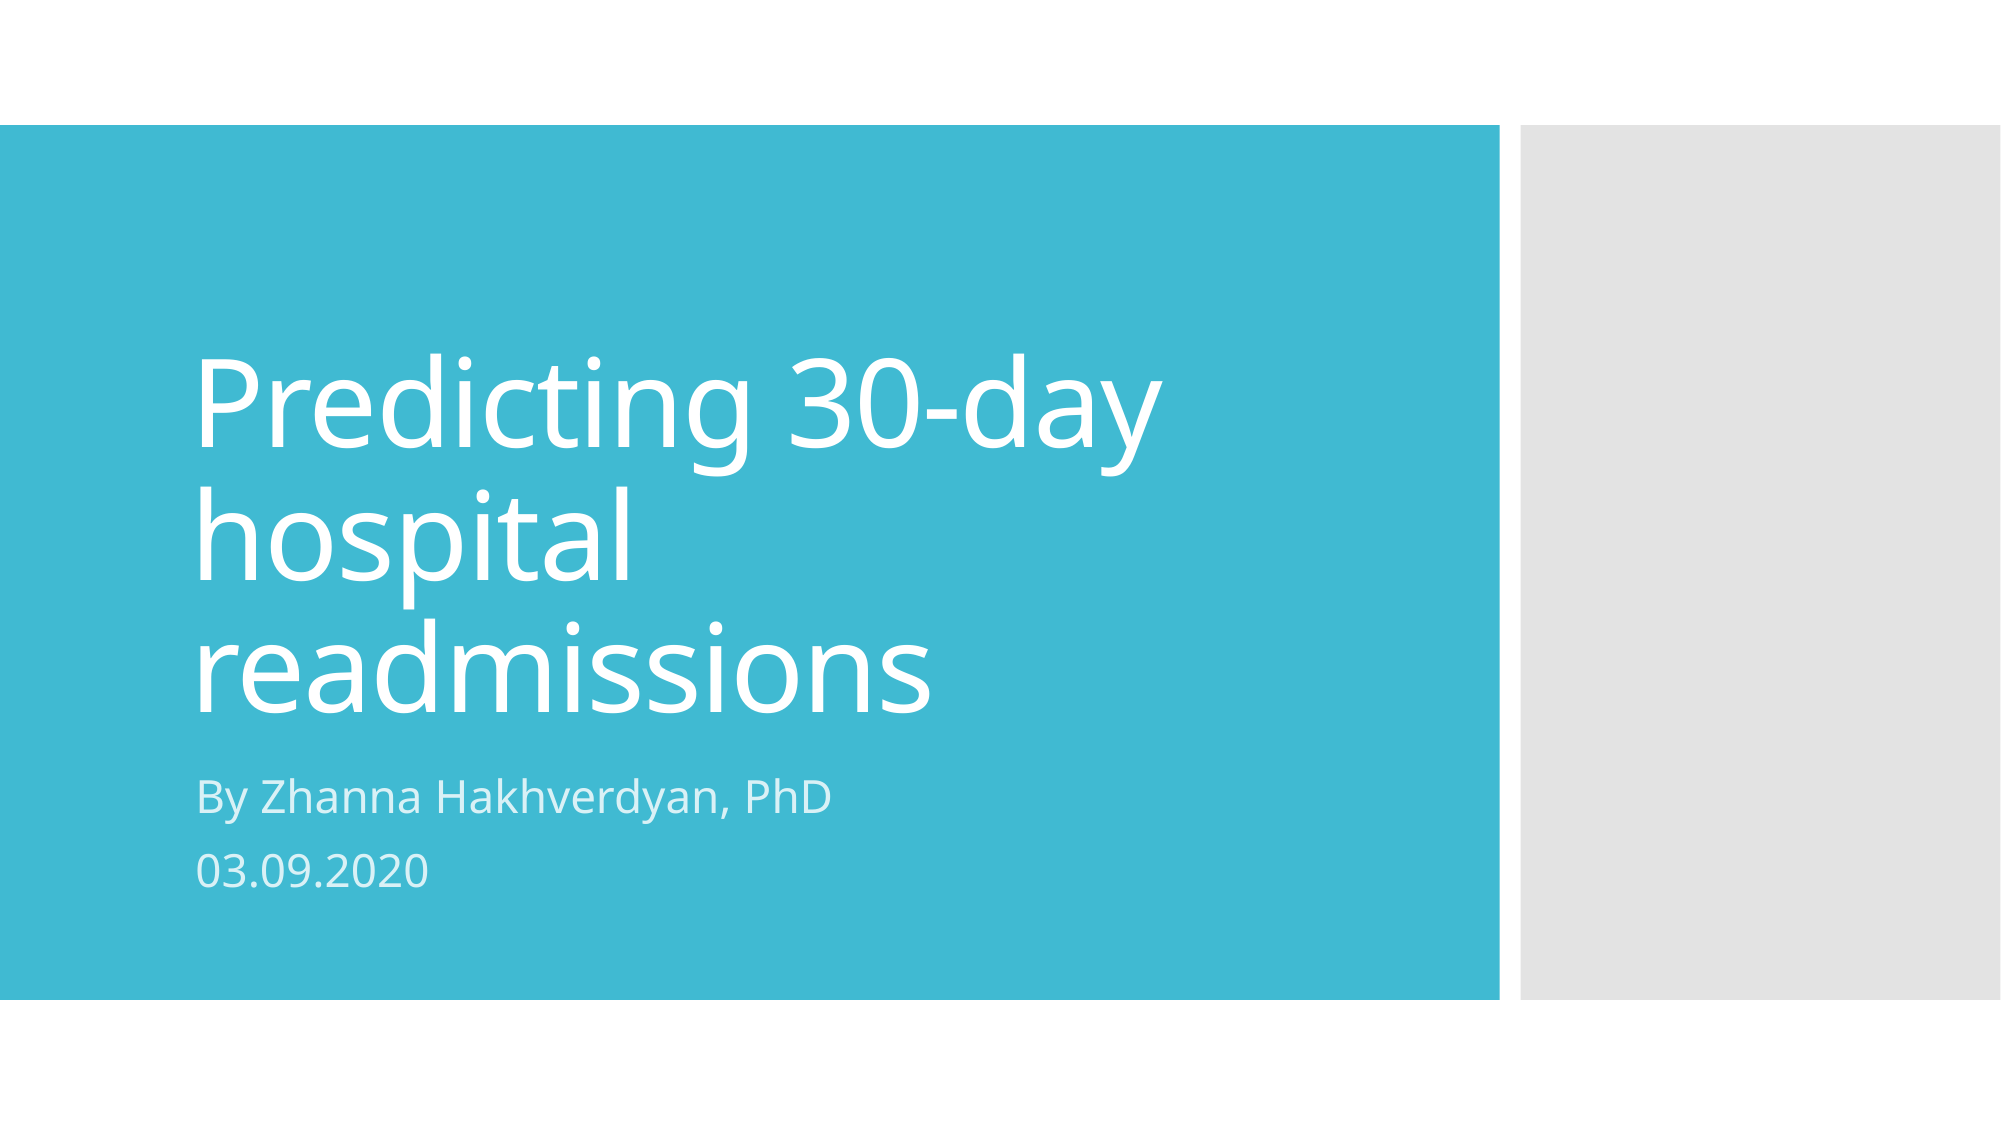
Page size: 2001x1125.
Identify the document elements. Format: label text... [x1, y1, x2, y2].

title Predicting 30-day hospital readmissions [175, 213, 1376, 747]
subtitle By Zhanna Hakhverdyan, PhD 03.09.2020 [180, 766, 1381, 917]
